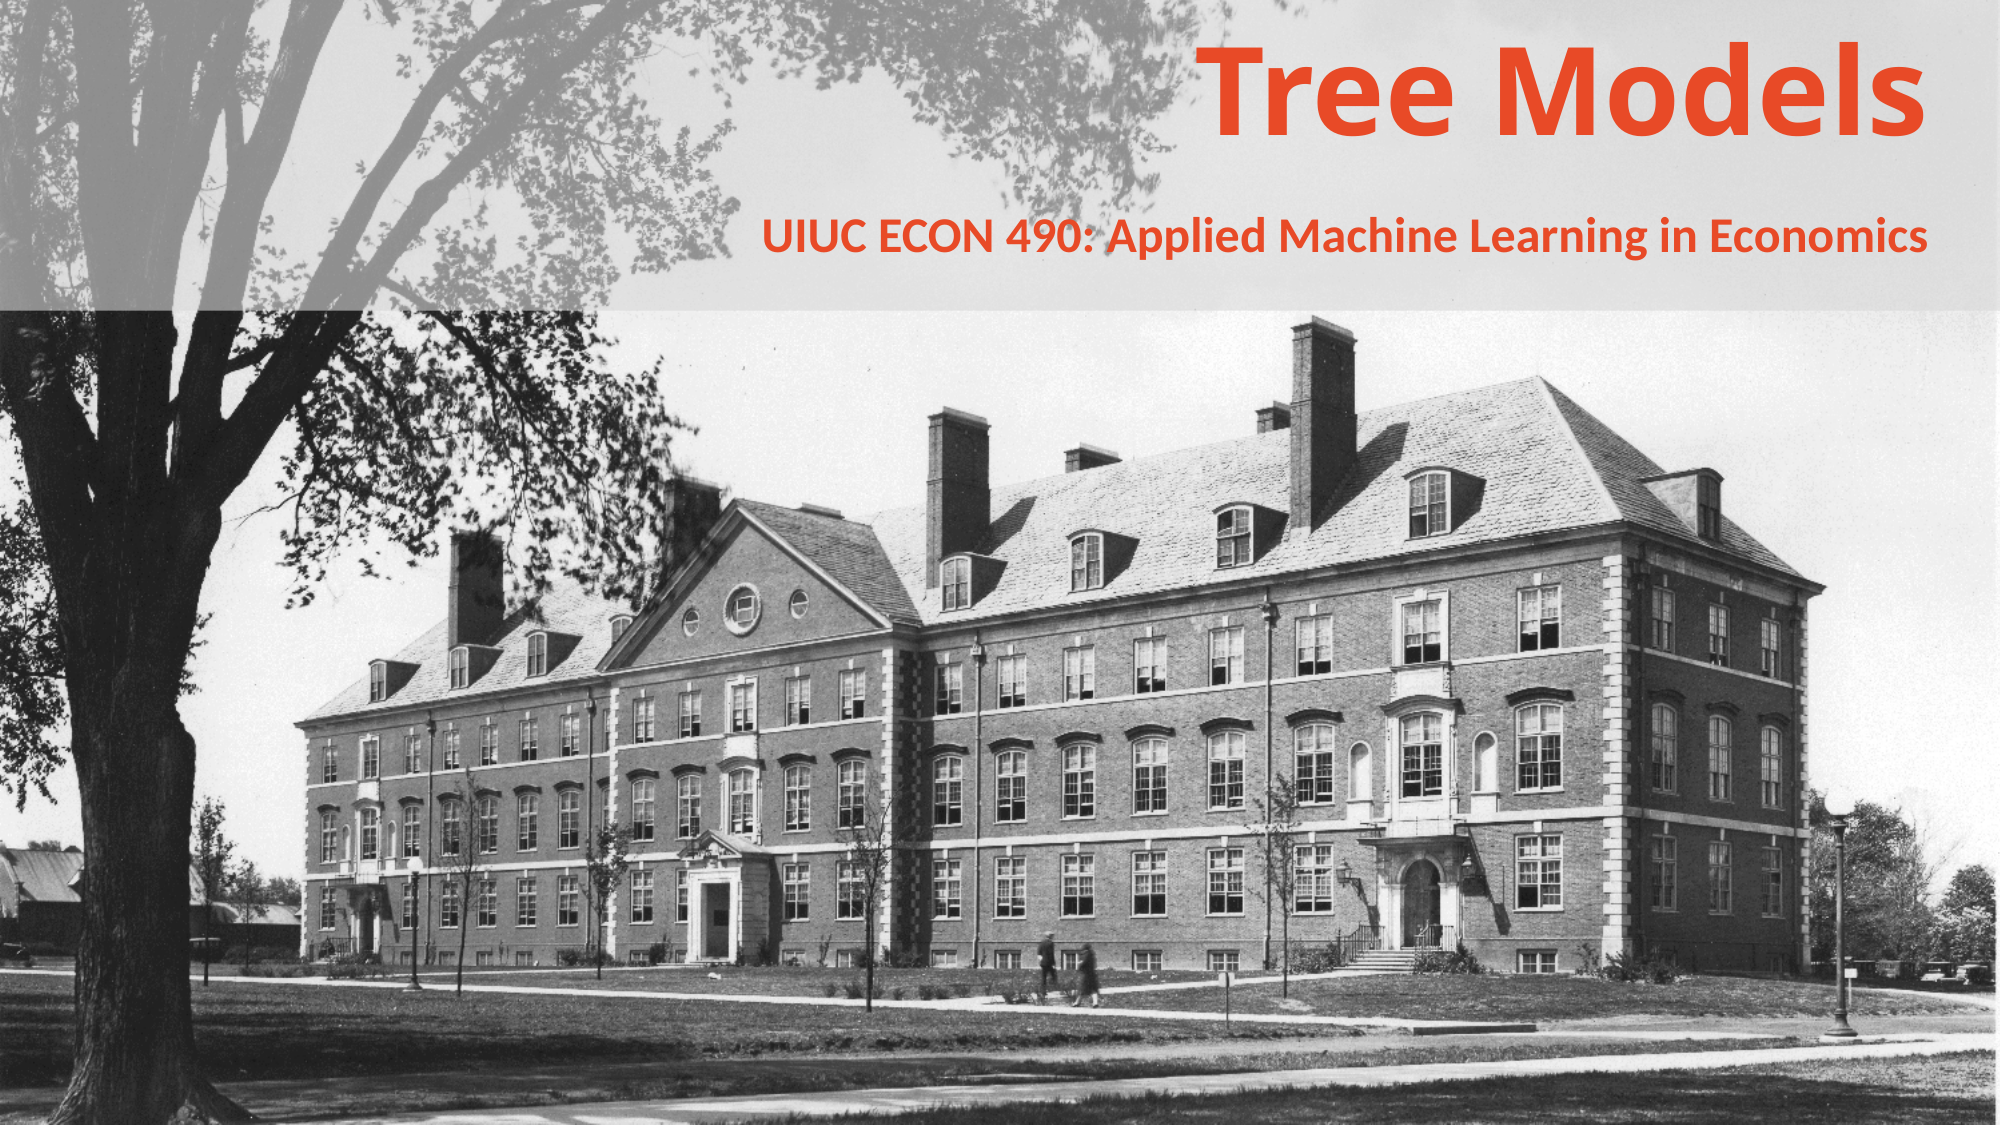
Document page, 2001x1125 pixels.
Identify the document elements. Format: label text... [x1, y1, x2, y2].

picture [0, 311, 2000, 1125]
title Tree Models [0, 22, 1945, 170]
subtitle UIUC ECON 490: Applied Machine Learning in Economics [444, 201, 1945, 474]
